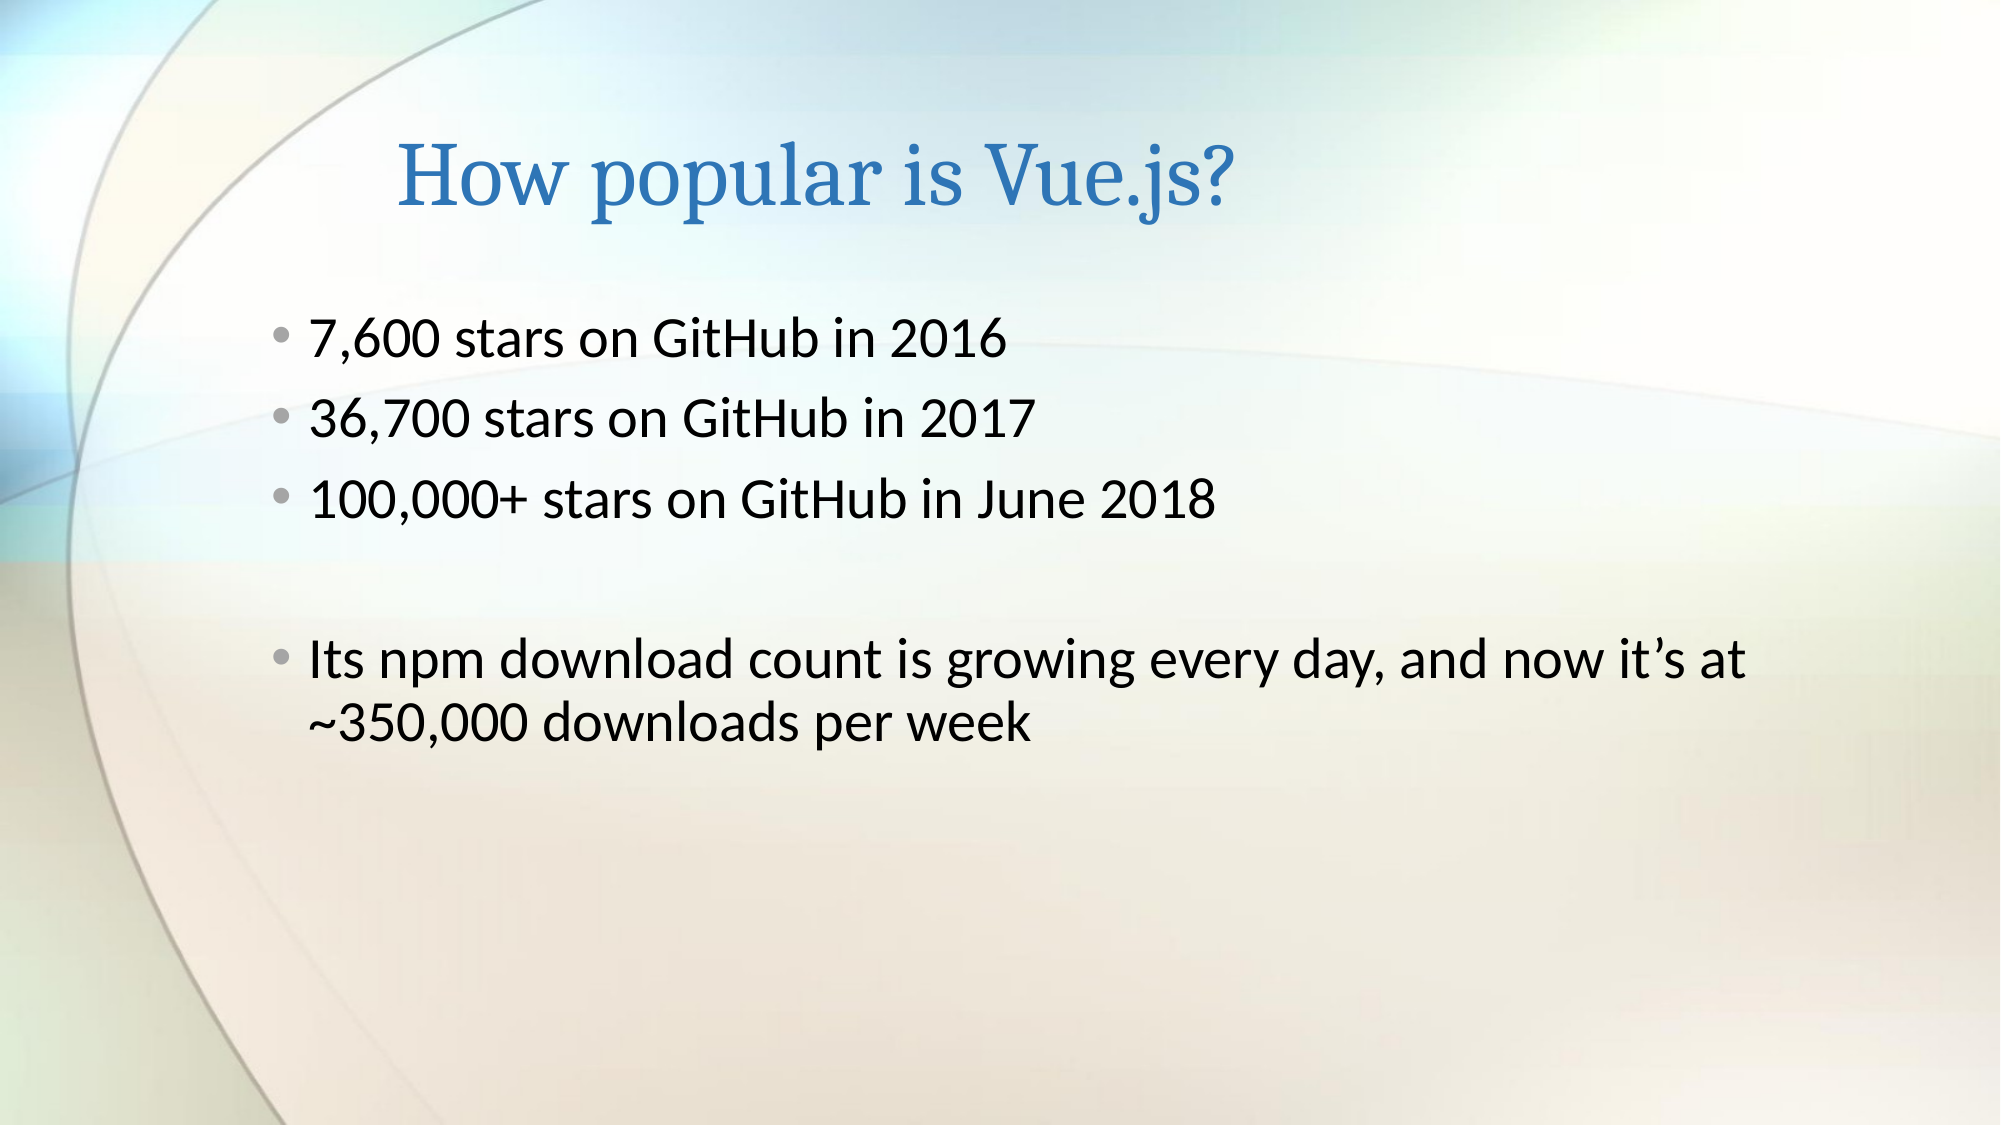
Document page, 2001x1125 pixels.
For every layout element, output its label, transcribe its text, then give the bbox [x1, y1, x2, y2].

list 7,600 stars on GitHub in 2016 36,700 stars on GitHub in 2017 100,000+ stars on GitHub in June 2018 Its npm download count is growing every day, and now it’s at ~350,000 downloads per week [256, 299, 1863, 1014]
title How popular is Vue.js? [381, 59, 1863, 278]
picture [0, 0, 2001, 1125]
